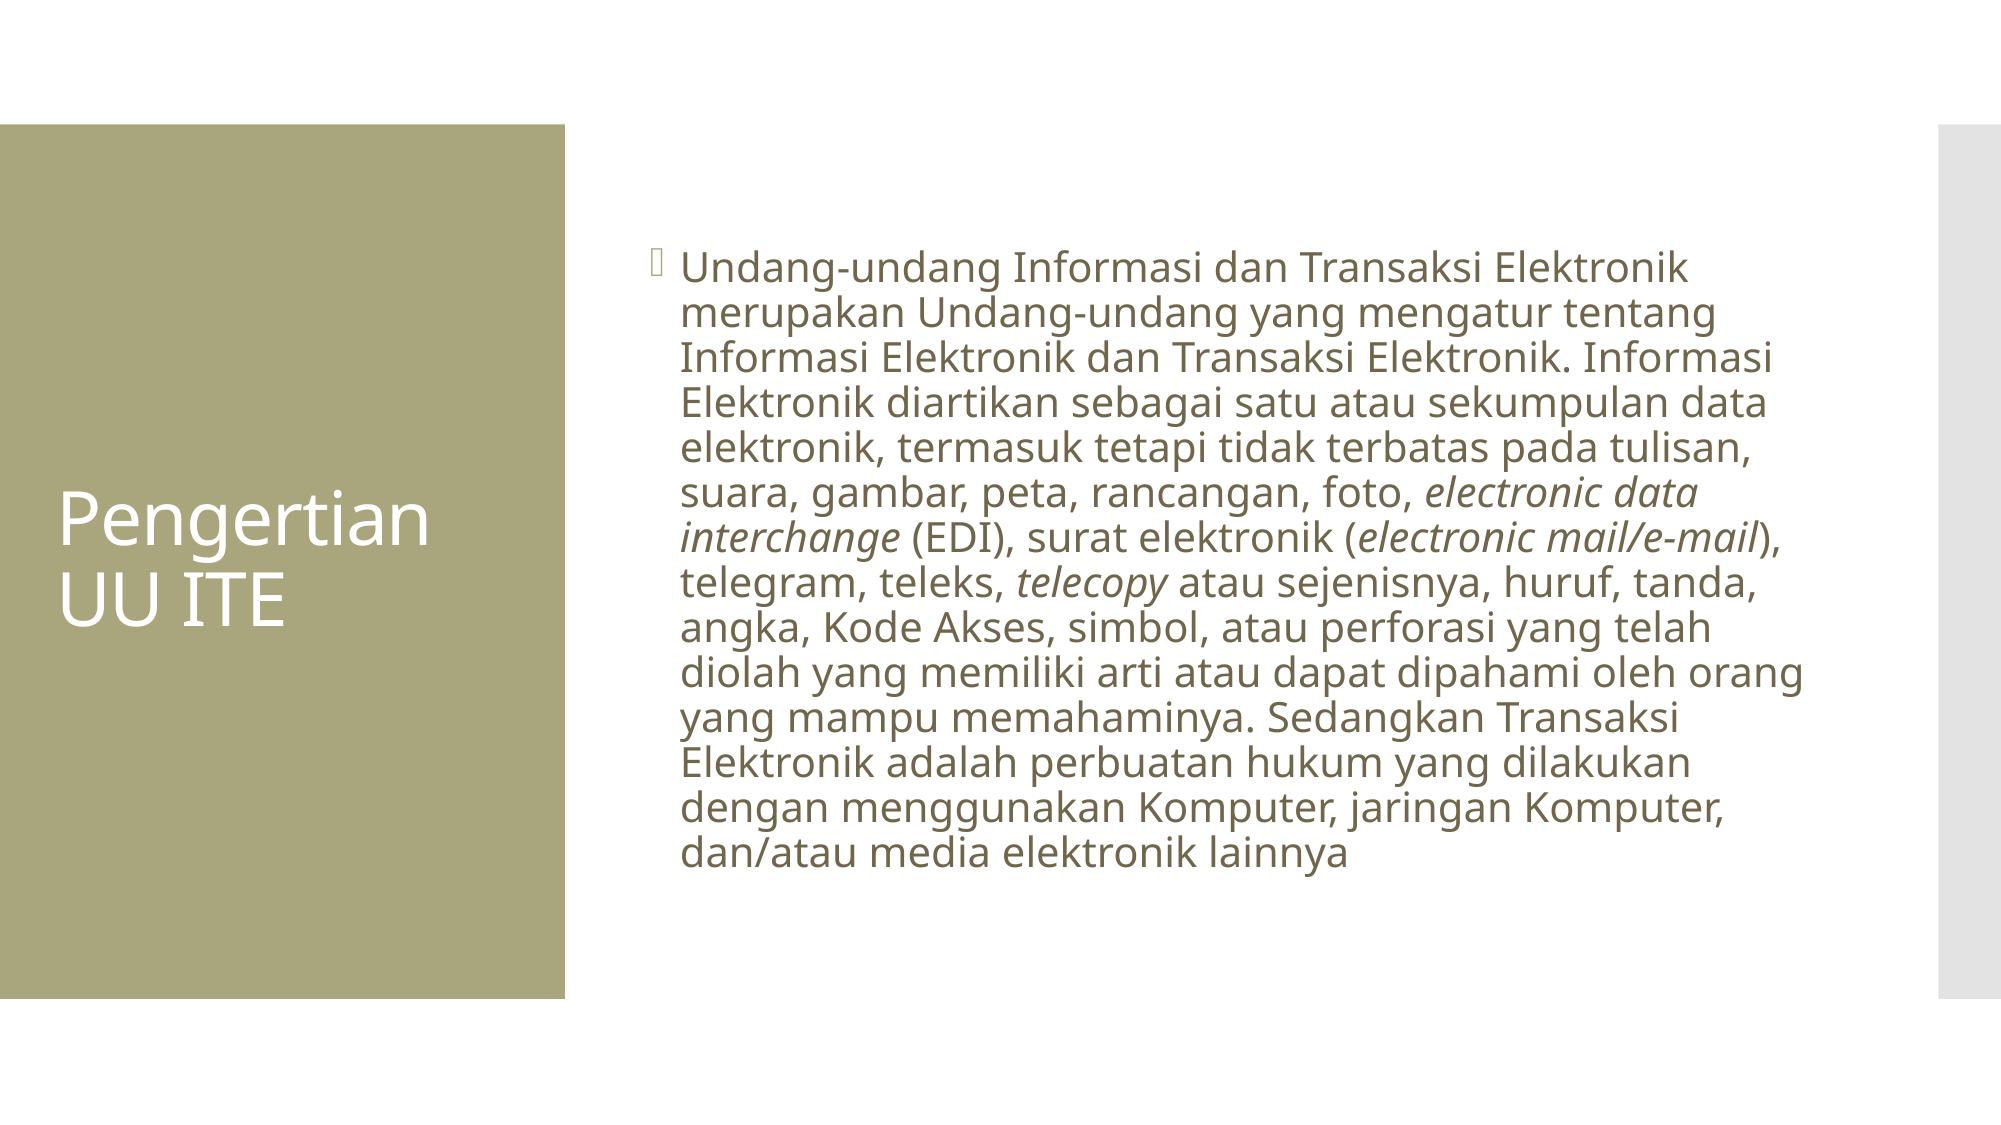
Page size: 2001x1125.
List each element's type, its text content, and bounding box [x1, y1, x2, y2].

title Pengertian UU ITE [41, 184, 525, 940]
list Undang-undang Informasi dan Transaksi Elektronik merupakan Undang-undang yang mengatur tentang Informasi Elektronik dan Transaksi Elektronik. Informasi Elektronik diartikan sebagai satu atau sekumpulan data elektronik, termasuk tetapi tidak terbatas pada tulisan, suara, gambar, peta, rancangan, foto, electronic data interchange (EDI), surat elektronik (electronic mail/e-mail), telegram, teleks, telecopy atau sejenisnya, huruf, tanda, angka, Kode Akses, simbol, atau perforasi yang telah diolah yang memiliki arti atau dapat dipahami oleh orang yang mampu memahaminya. Sedangkan Transaksi Elektronik adalah perbuatan hukum yang dilakukan dengan menggunakan Komputer, jaringan Komputer, dan/atau media elektronik lainnya [634, 141, 1835, 982]
